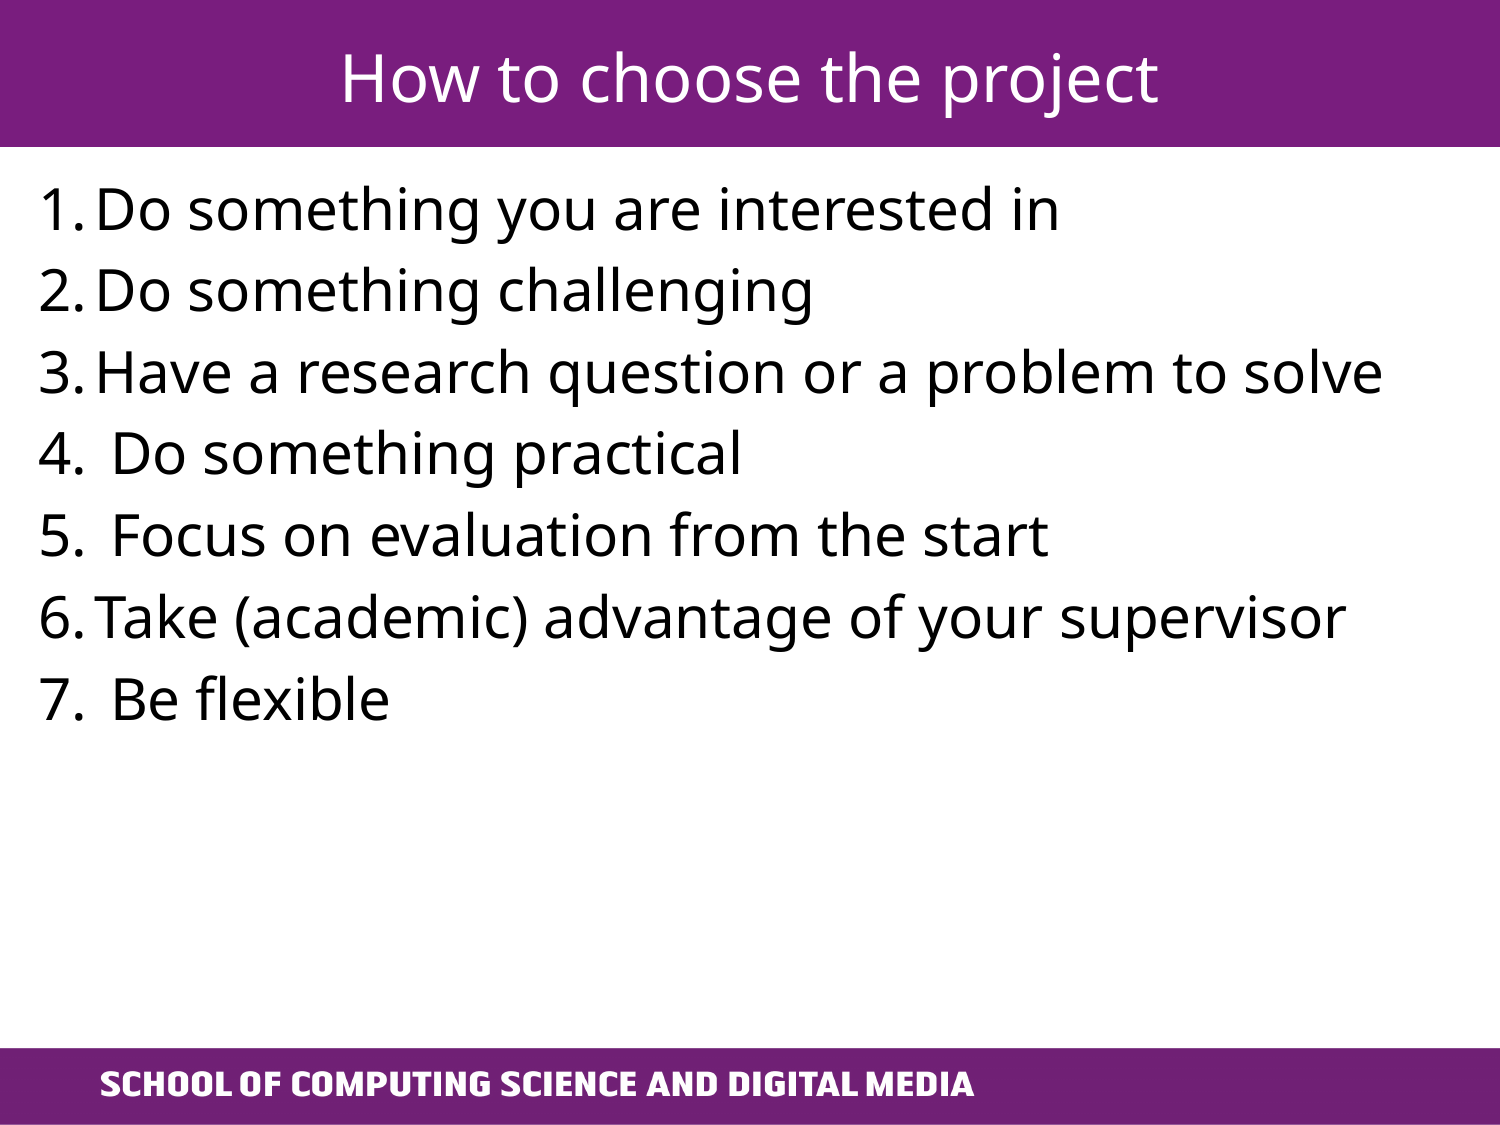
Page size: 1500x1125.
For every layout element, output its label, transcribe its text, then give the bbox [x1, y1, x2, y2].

picture [0, 0, 1500, 147]
title How to choose the project [23, 23, 1477, 129]
list Do something you are interested in Do something challenging Have a research question or a problem to solve Do something practical Focus on evaluation from the start Take (academic) advantage of your supervisor Be flexible [23, 164, 1477, 1031]
picture [0, 1046, 1500, 1125]
